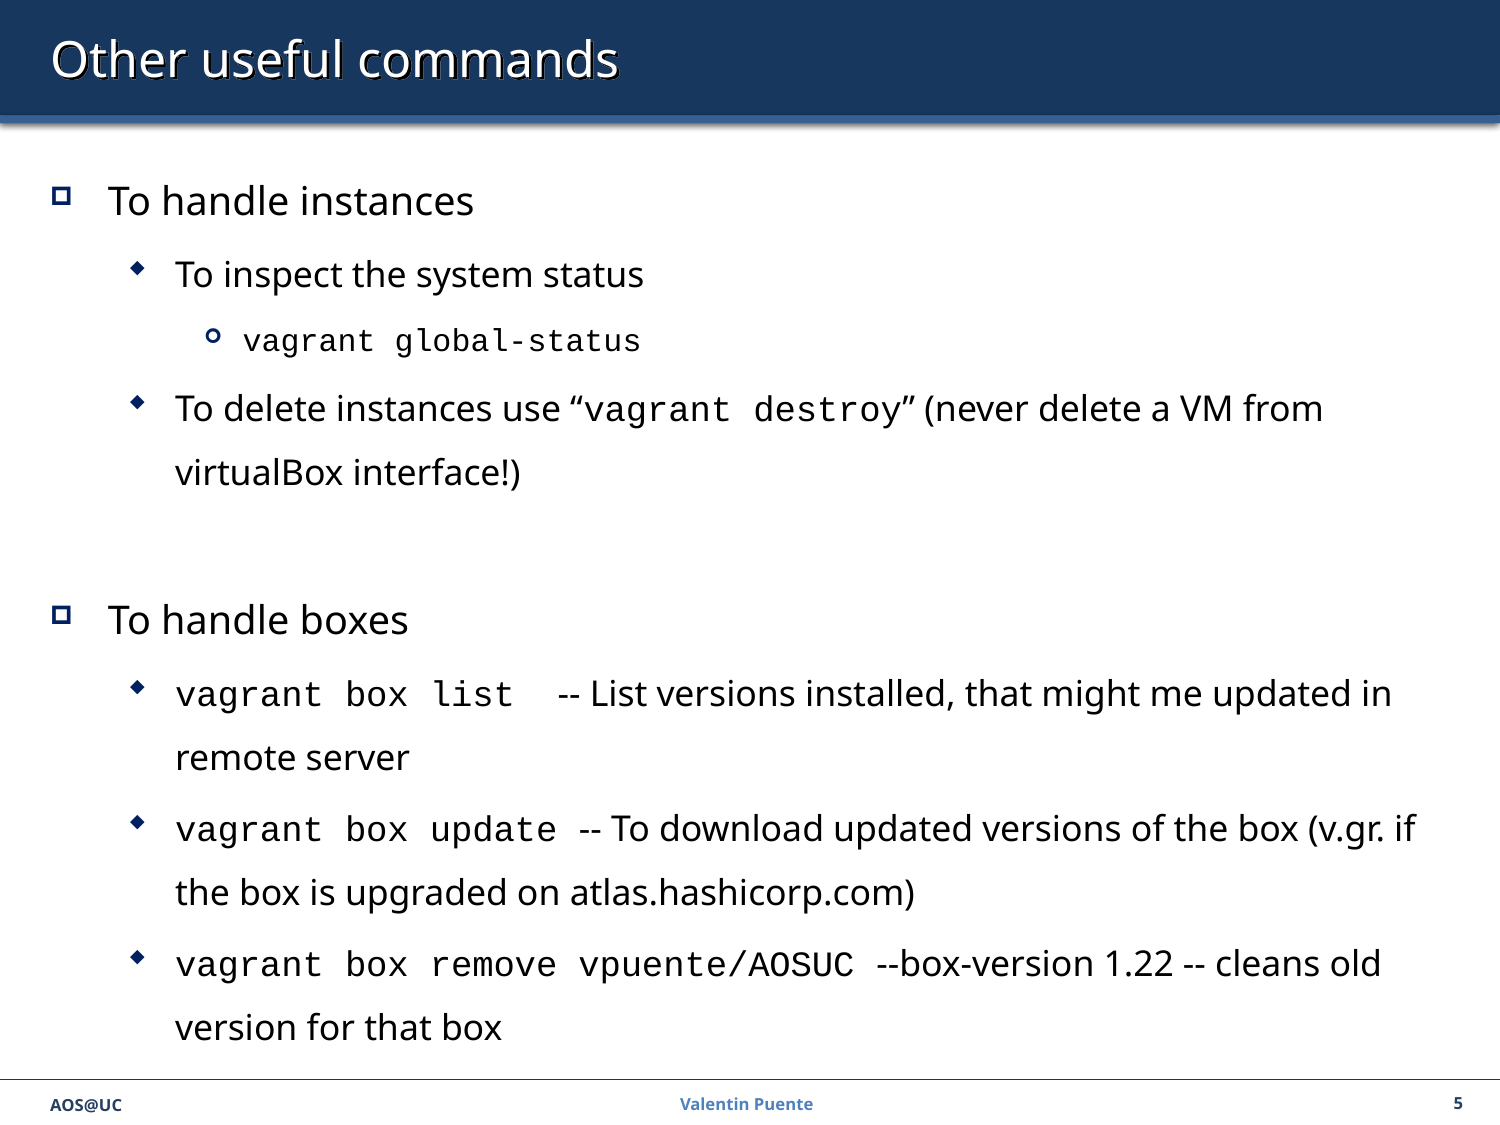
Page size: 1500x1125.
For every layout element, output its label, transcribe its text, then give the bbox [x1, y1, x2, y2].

list To handle instances To inspect the system status vagrant global-status To delete instances use “vagrant destroy” (never delete a VM from virtualBox interface!) To handle boxes vagrant box list -- List versions installed, that might me updated in remote server vagrant box update -- To download updated versions of the box (v.gr. if the box is upgraded on atlas.hashicorp.com) vagrant box remove vpuente/AOSUC --box-version 1.22 -- cleans old version for that box [34, 144, 1477, 1057]
slide_number 5 [1306, 1086, 1483, 1123]
slide_number AOS@UC [34, 1086, 247, 1123]
title Other useful commands [34, 8, 1477, 106]
footer Valentin Puente [497, 1086, 997, 1123]
